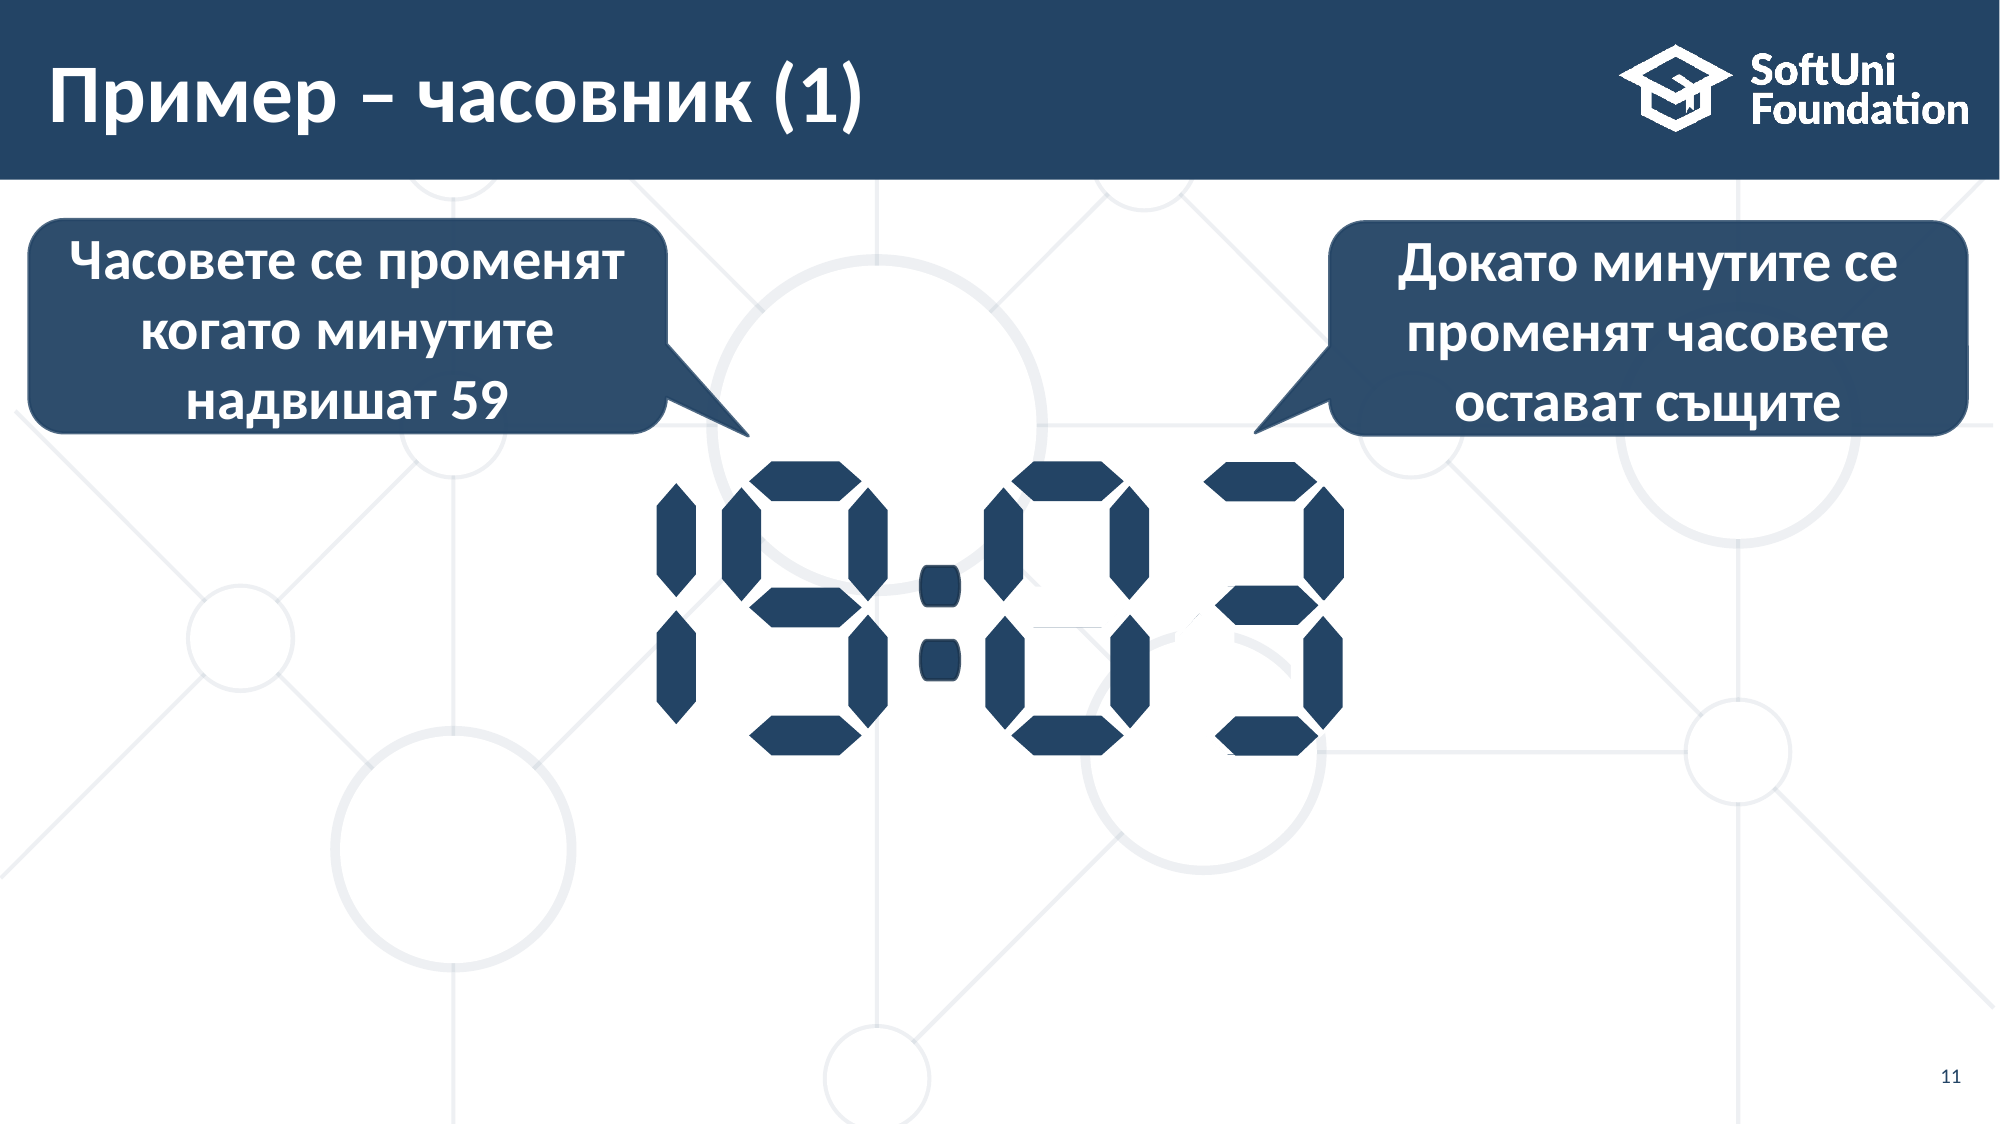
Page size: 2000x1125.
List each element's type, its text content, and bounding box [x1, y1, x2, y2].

slide_number 11 [1896, 1049, 1968, 1101]
picture [1618, 44, 1968, 132]
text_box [1177, 460, 1345, 755]
text_box Докато минутите се променят часовете остават същите [1253, 219, 1970, 438]
text_box Часовете се променят когато минутите надвишат 59 [26, 217, 750, 438]
title Пример – часовник (1) [31, 16, 1591, 162]
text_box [656, 460, 1175, 756]
